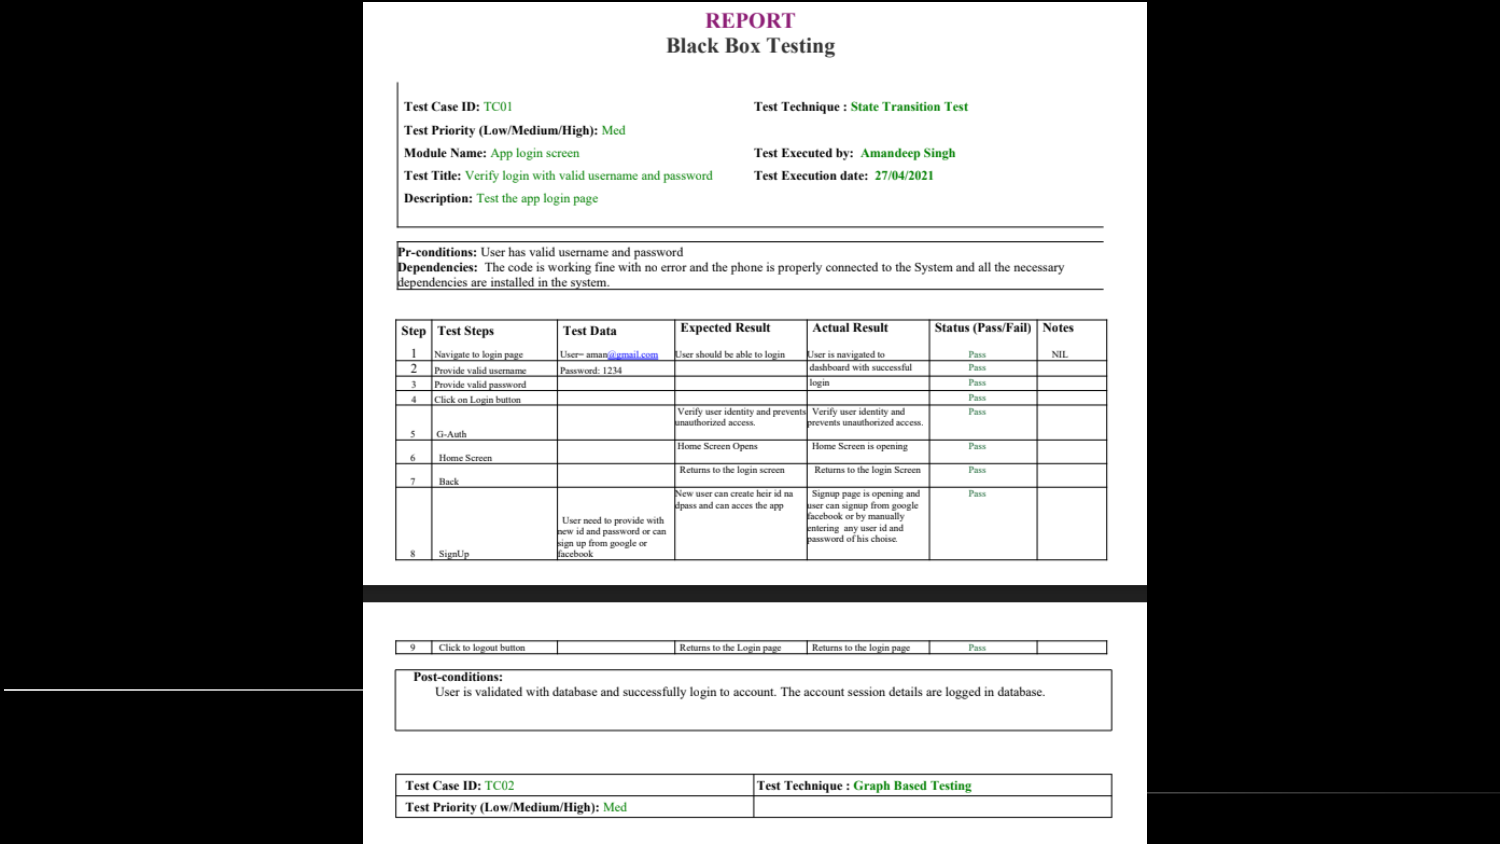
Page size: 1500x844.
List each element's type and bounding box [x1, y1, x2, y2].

picture [362, 2, 1147, 844]
